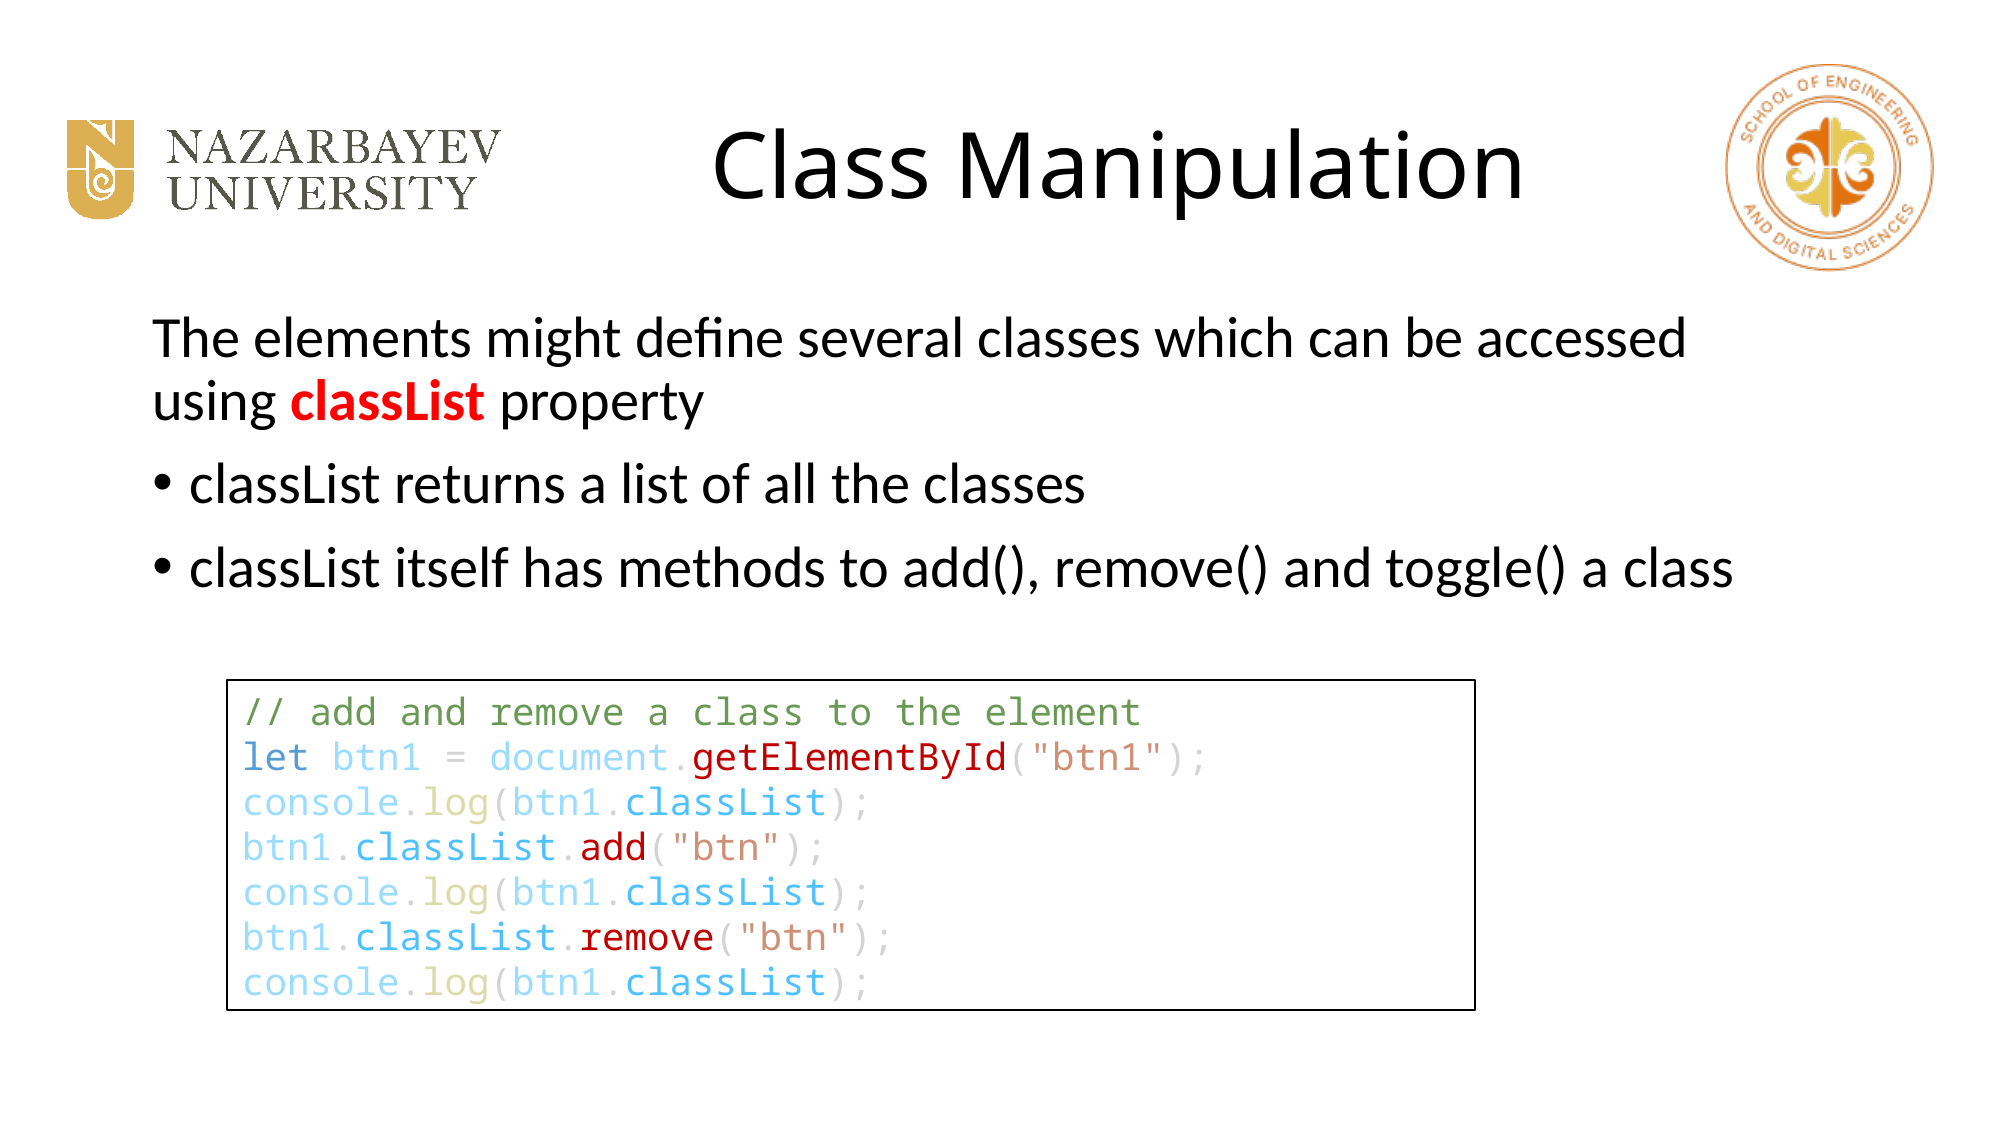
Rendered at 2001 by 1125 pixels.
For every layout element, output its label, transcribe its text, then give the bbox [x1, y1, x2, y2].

title Class Manipulation [512, 59, 1726, 278]
picture [3, 64, 545, 273]
list The elements might define several classes which can be accessed using classList property classList returns a list of all the classes classList itself has methods to add(), remove() and toggle() a class [137, 299, 1808, 1014]
picture [1725, 64, 1934, 272]
text_box // add and remove a class to the element let btn1 = document.getElementById("btn1"); console.log(btn1.classList); btn1.classList.add("btn"); console.log(btn1.classList); btn1.classList.remove("btn"); console.log(btn1.classList); [227, 680, 1475, 1010]
